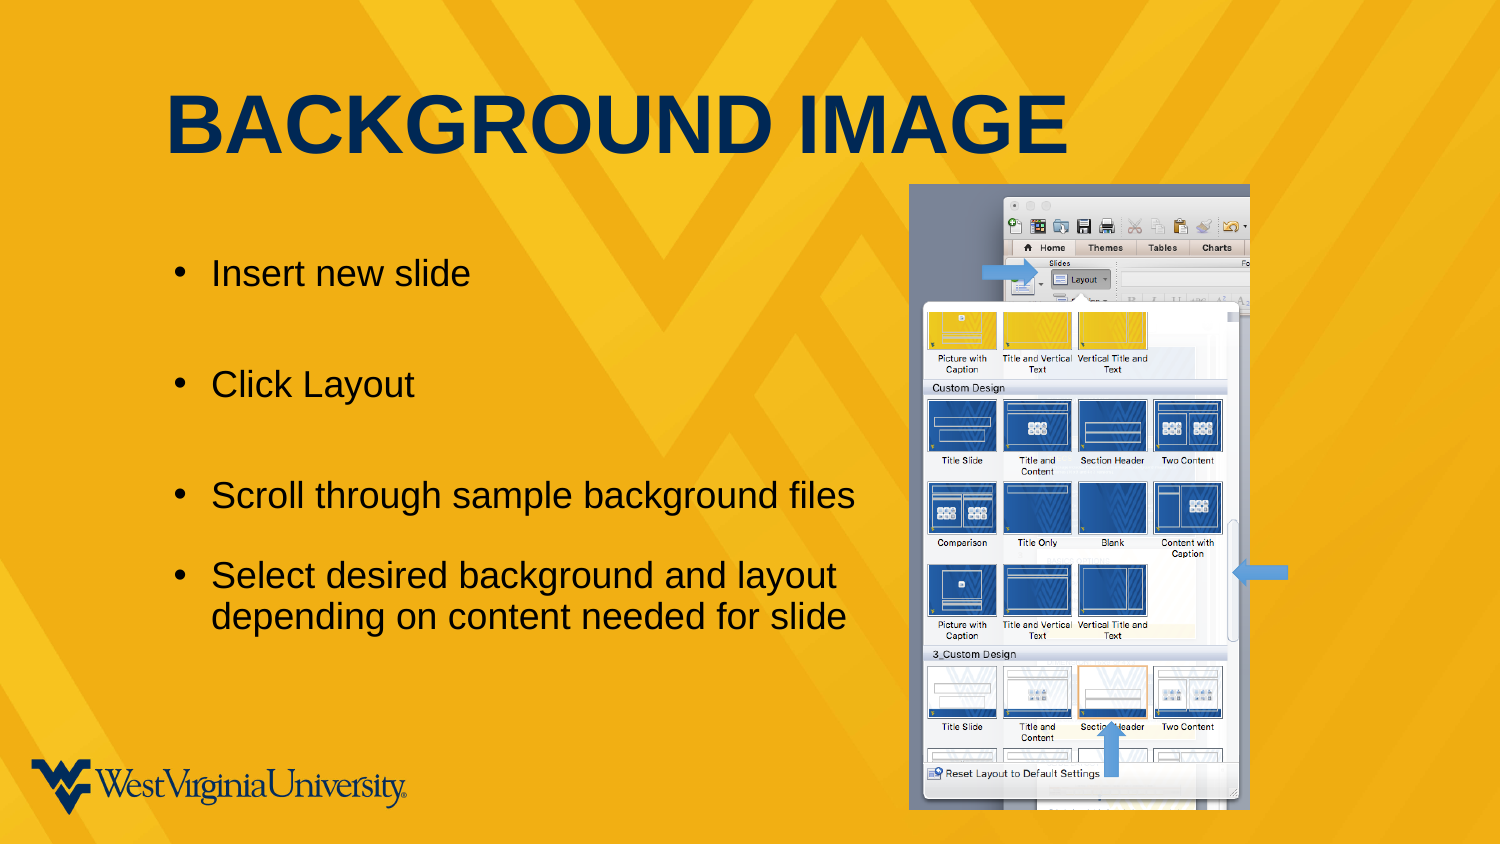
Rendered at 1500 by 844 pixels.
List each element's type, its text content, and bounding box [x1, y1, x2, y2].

picture [0, 0, 1500, 844]
list Insert new slide Click Layout Scroll through sample background files Select desired background and layout depending on content needed for slide [158, 197, 909, 710]
title BACKGROUND IMAGE [150, 56, 1500, 197]
text_box [1250, 565, 1289, 580]
